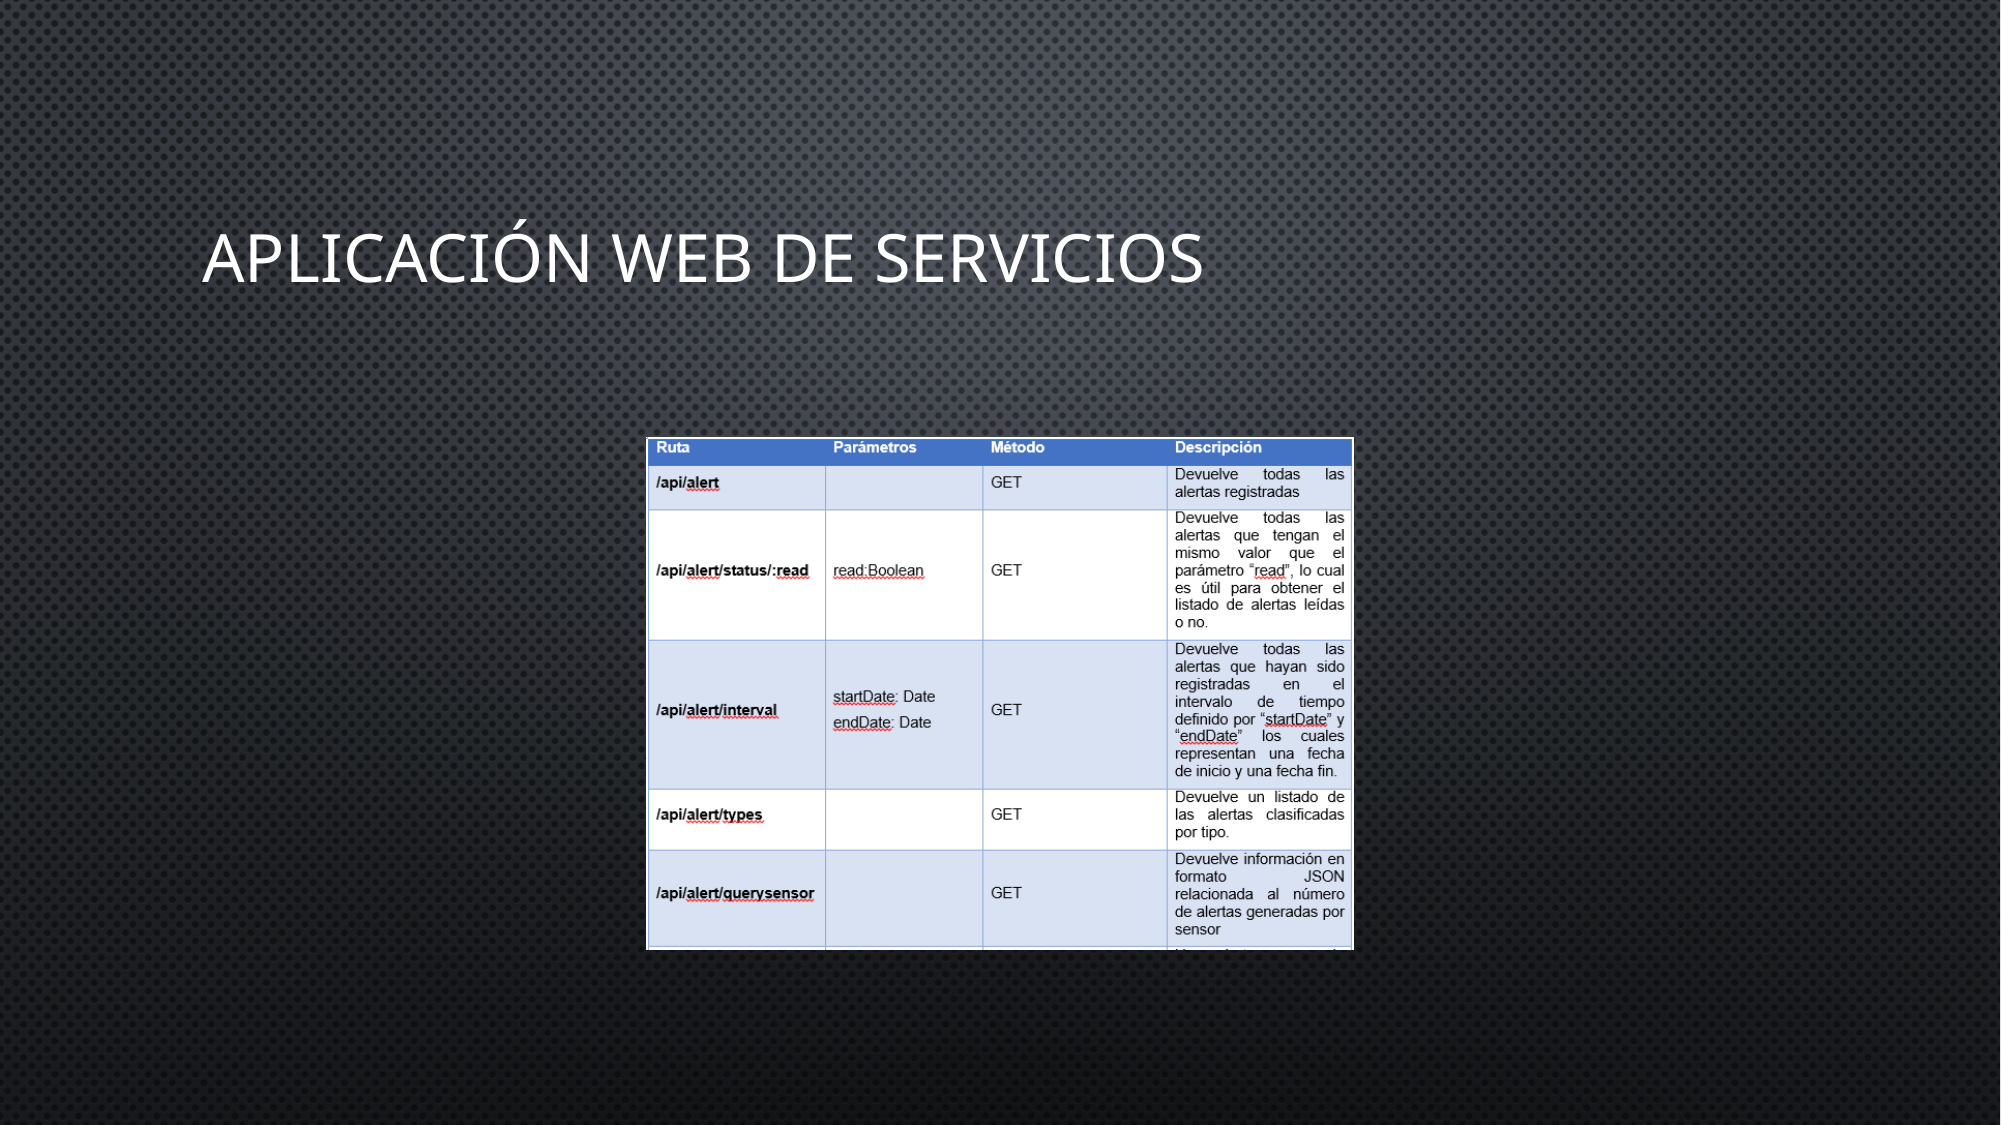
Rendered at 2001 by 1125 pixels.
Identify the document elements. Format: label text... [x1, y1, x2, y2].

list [646, 437, 1354, 951]
title Aplicación Web de Servicios [187, 99, 1813, 413]
